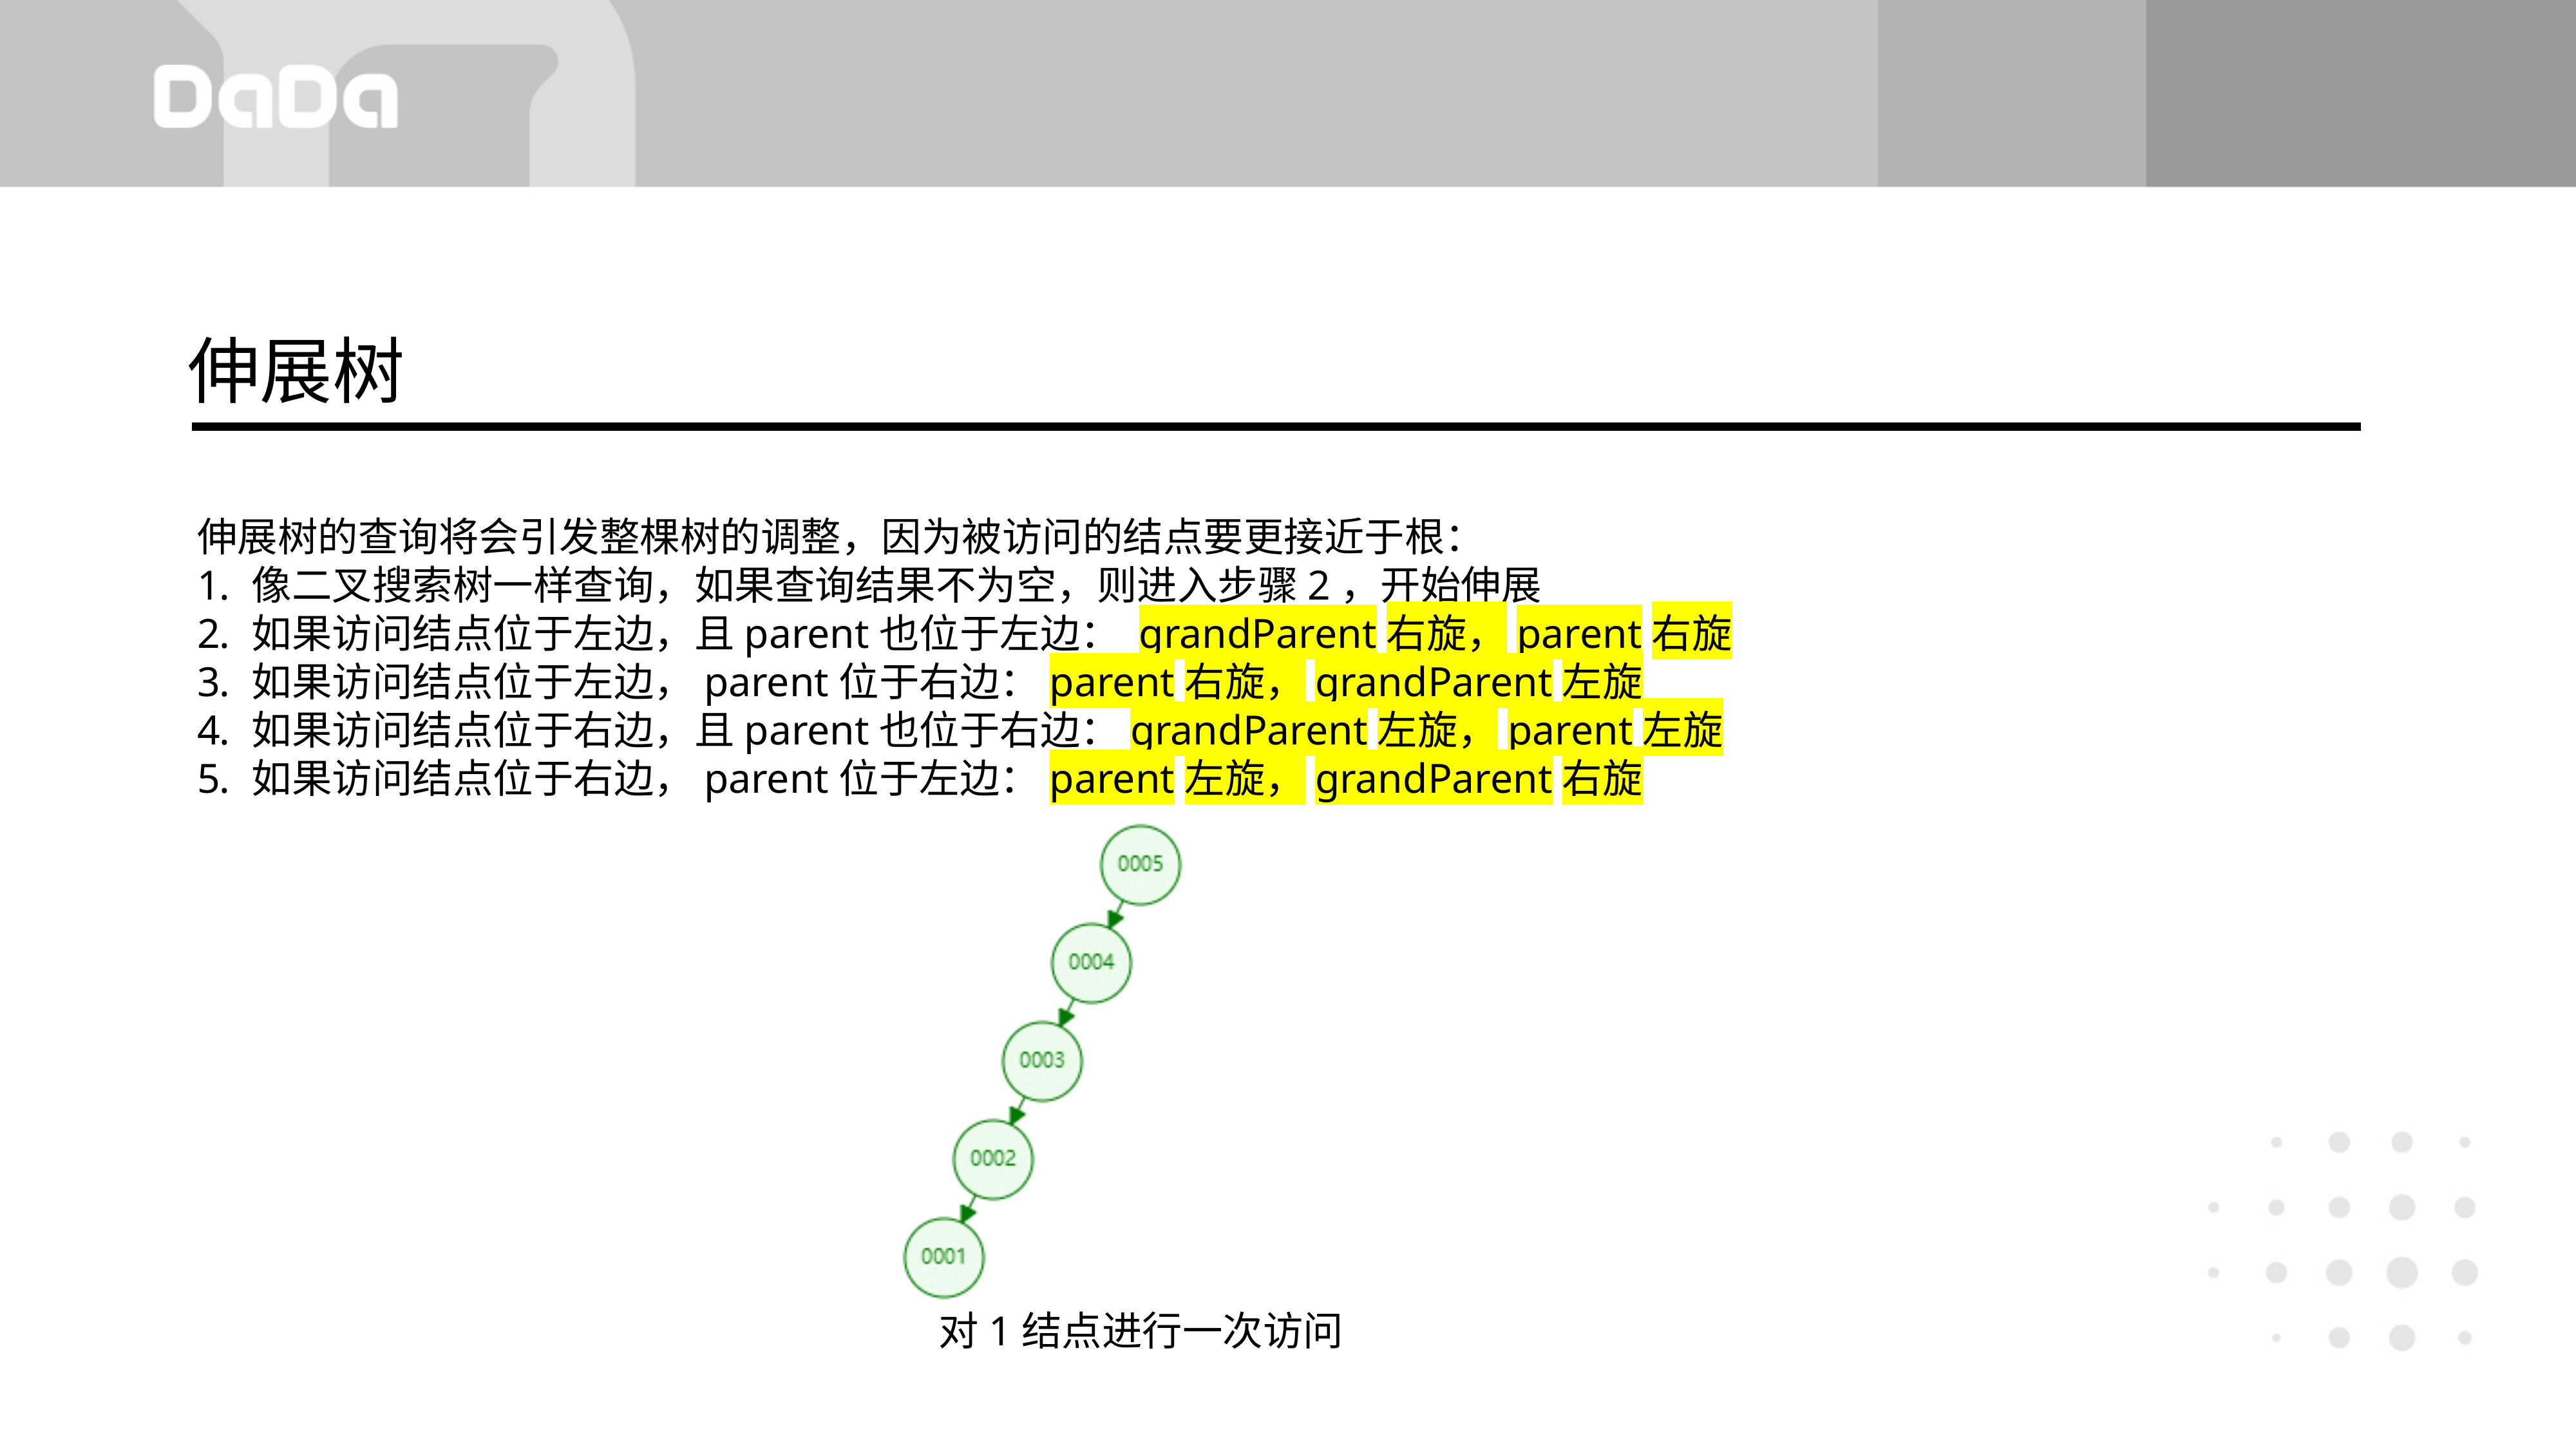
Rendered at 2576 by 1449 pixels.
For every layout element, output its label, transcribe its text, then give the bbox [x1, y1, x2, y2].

text_box 伸展树的查询将会引发整棵树的调整，因为被访问的结点要更接近于根： 像二叉搜索树一样查询，如果查询结果不为空，则进入步骤2，开始伸展 如果访问结点位于左边，且parent也位于左边： grandParent右旋，parent右旋 如果访问结点位于左边，parent位于右边：parent右旋，grandParent左旋 如果访问结点位于右边，且parent也位于右边：grandParent左旋，parent左旋 如果访问结点位于右边，parent位于左边：parent左旋，grandParent右旋 [191, 506, 1927, 903]
text_box 伸展树 [178, 320, 1332, 417]
picture [0, 0, 2576, 1449]
